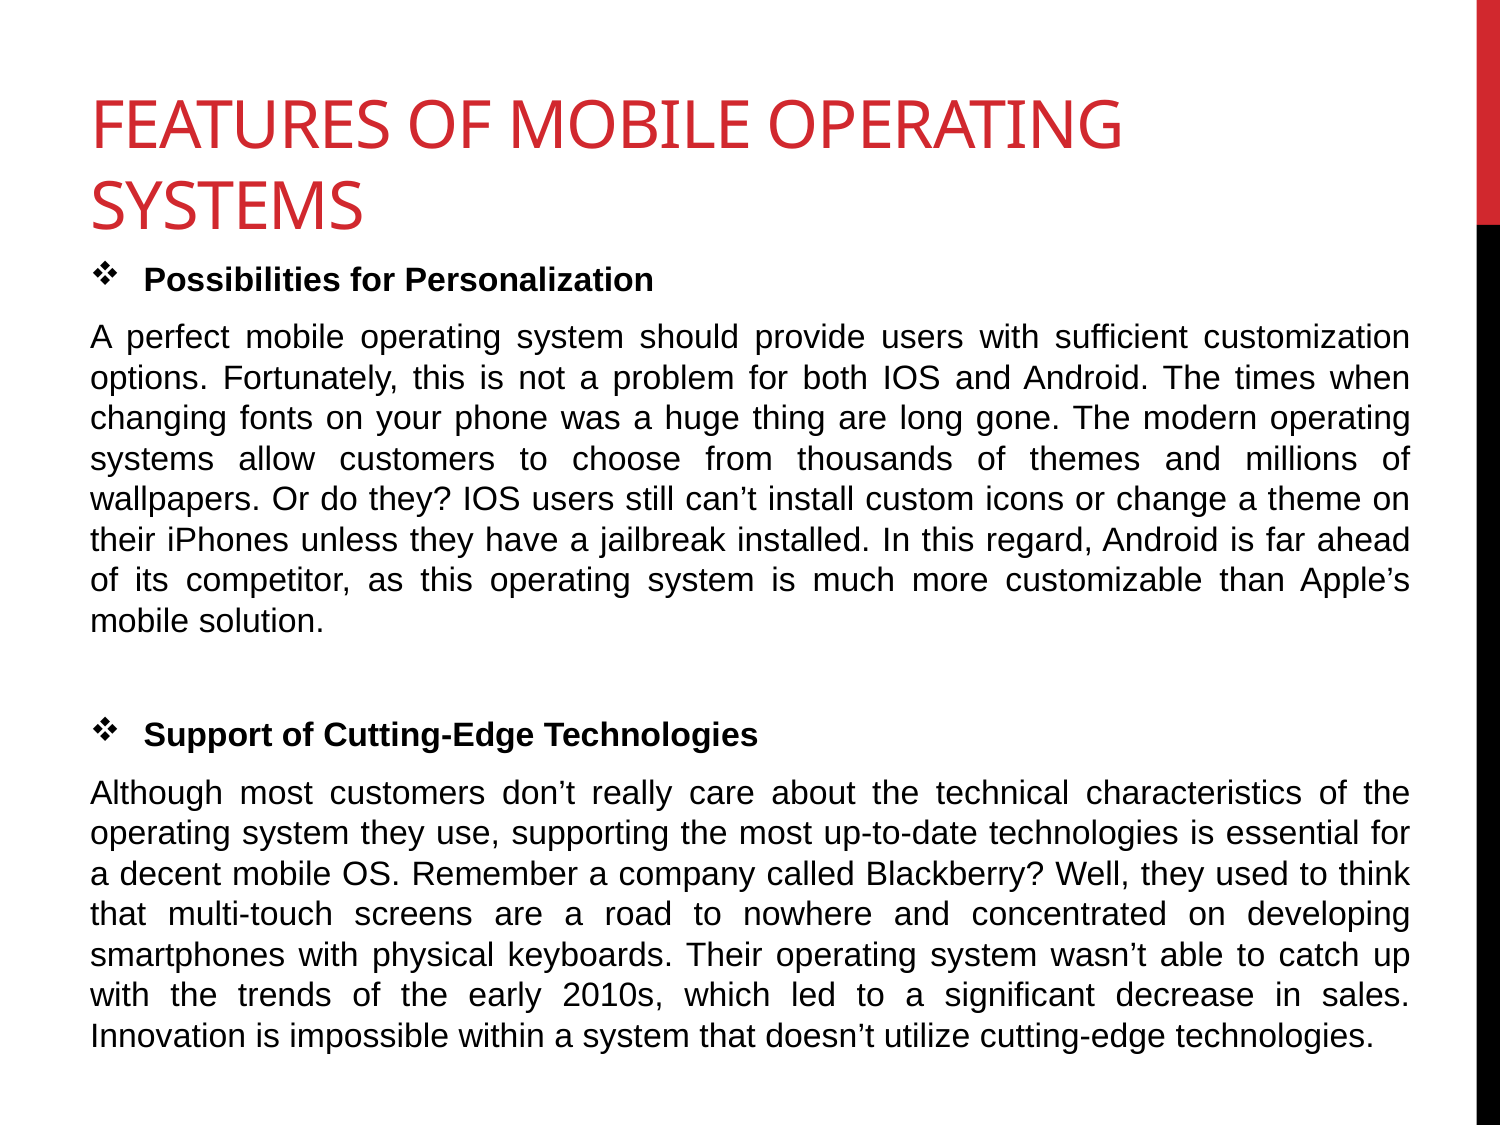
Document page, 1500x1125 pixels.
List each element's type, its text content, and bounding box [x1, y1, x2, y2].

title Features of mobile operating systems [75, 25, 1425, 250]
list Possibilities for Personalization A perfect mobile operating system should provide users with sufficient customization options. Fortunately, this is not a problem for both IOS and Android. The times when changing fonts on your phone was a huge thing are long gone. The modern operating systems allow customers to choose from thousands of themes and millions of wallpapers. Or do they? IOS users still can’t install custom icons or change a theme on their iPhones unless they have a jailbreak installed. In this regard, Android is far ahead of its competitor, as this operating system is much more customizable than Apple’s mobile solution. Support of Cutting-Edge Technologies Although most customers don’t really care about the technical characteristics of the operating system they use, supporting the most up-to-date technologies is essential for a decent mobile OS. Remember a company called Blackberry? Well, they used to think that multi-touch screens are a road to nowhere and concentrated on developing smartphones with physical keyboards. Their operating system wasn’t able to catch up with the trends of the early 2010s, which led to a significant decrease in sales. Innovation is impossible within a system that doesn’t utilize cutting-edge technologies. [75, 250, 1425, 1075]
